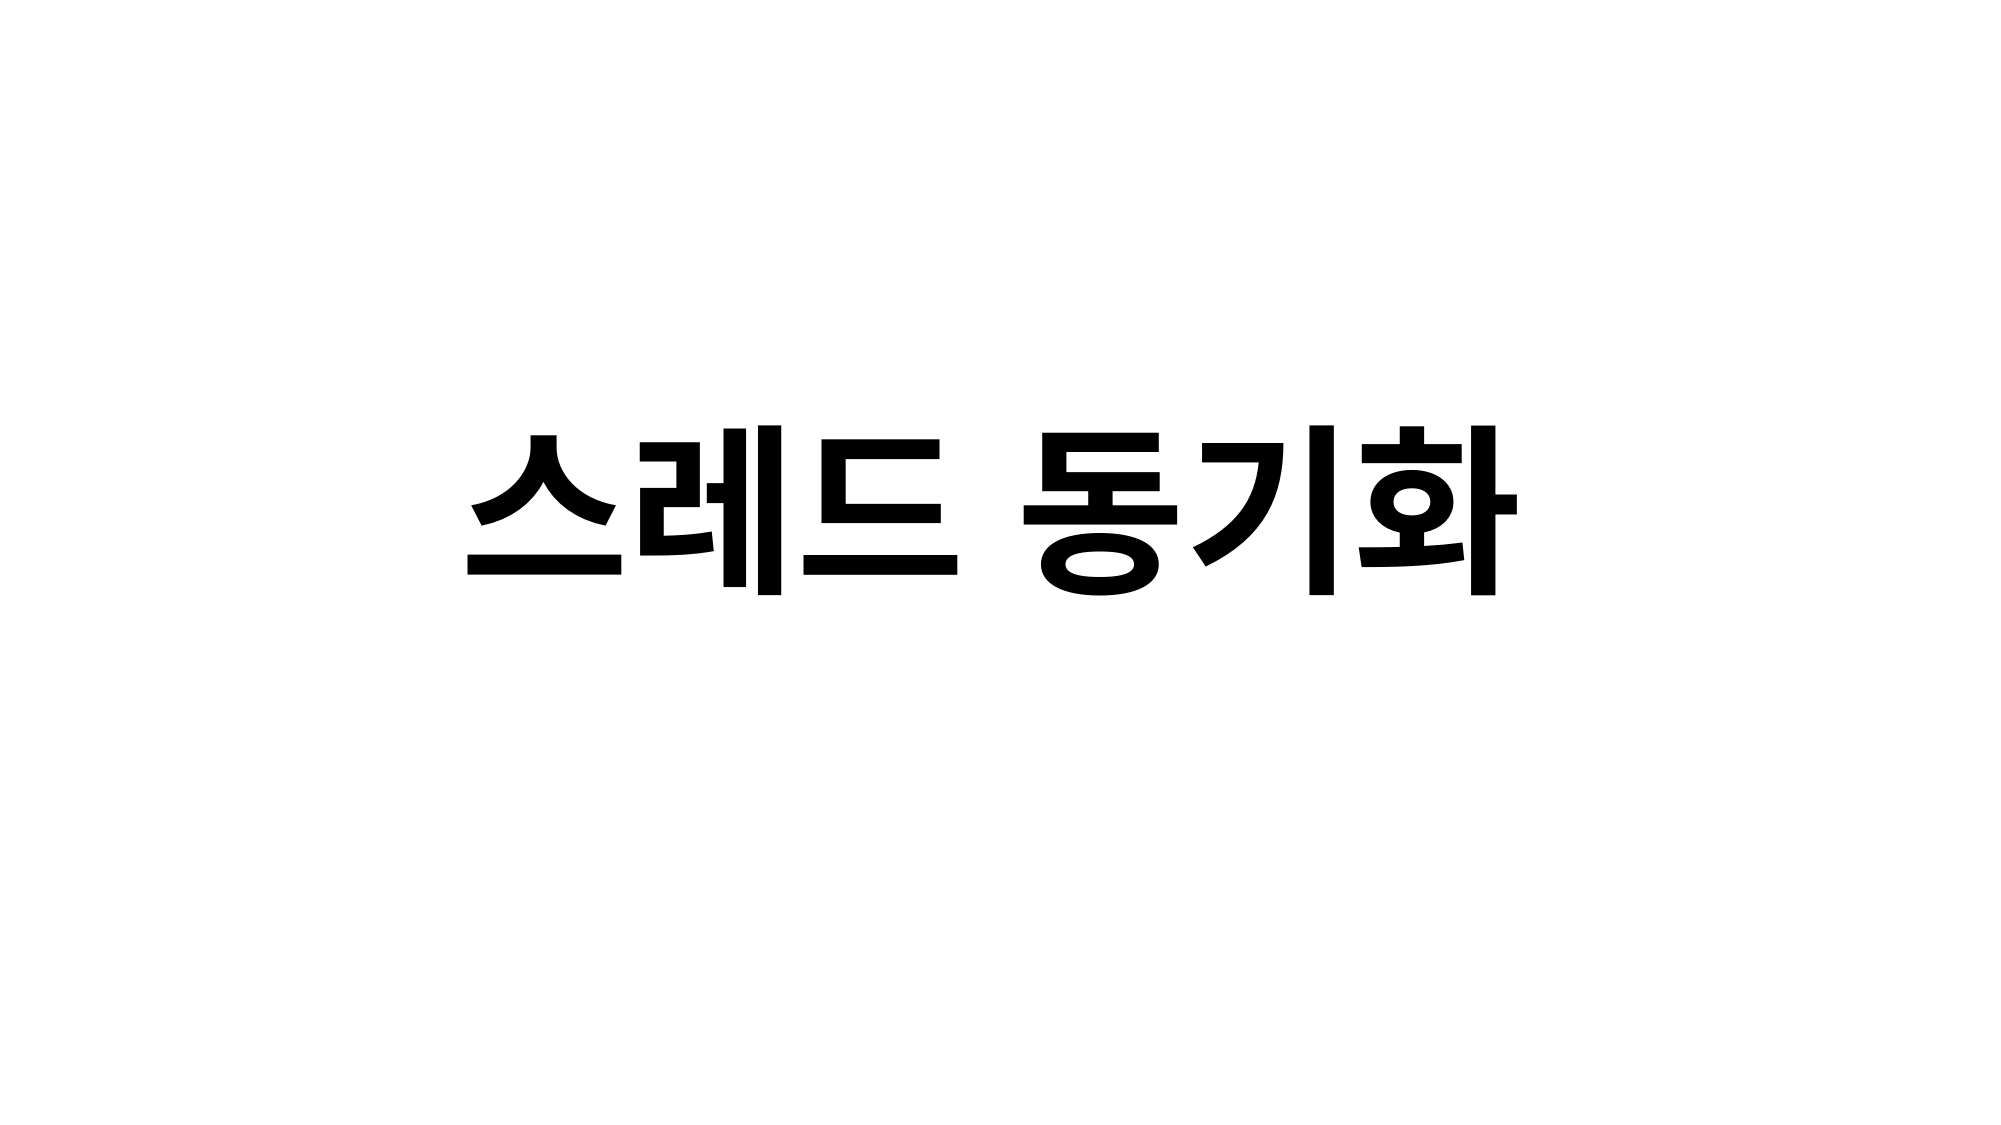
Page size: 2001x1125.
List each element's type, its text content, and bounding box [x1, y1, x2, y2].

text_box 스레드 동기화 [445, 388, 1538, 624]
